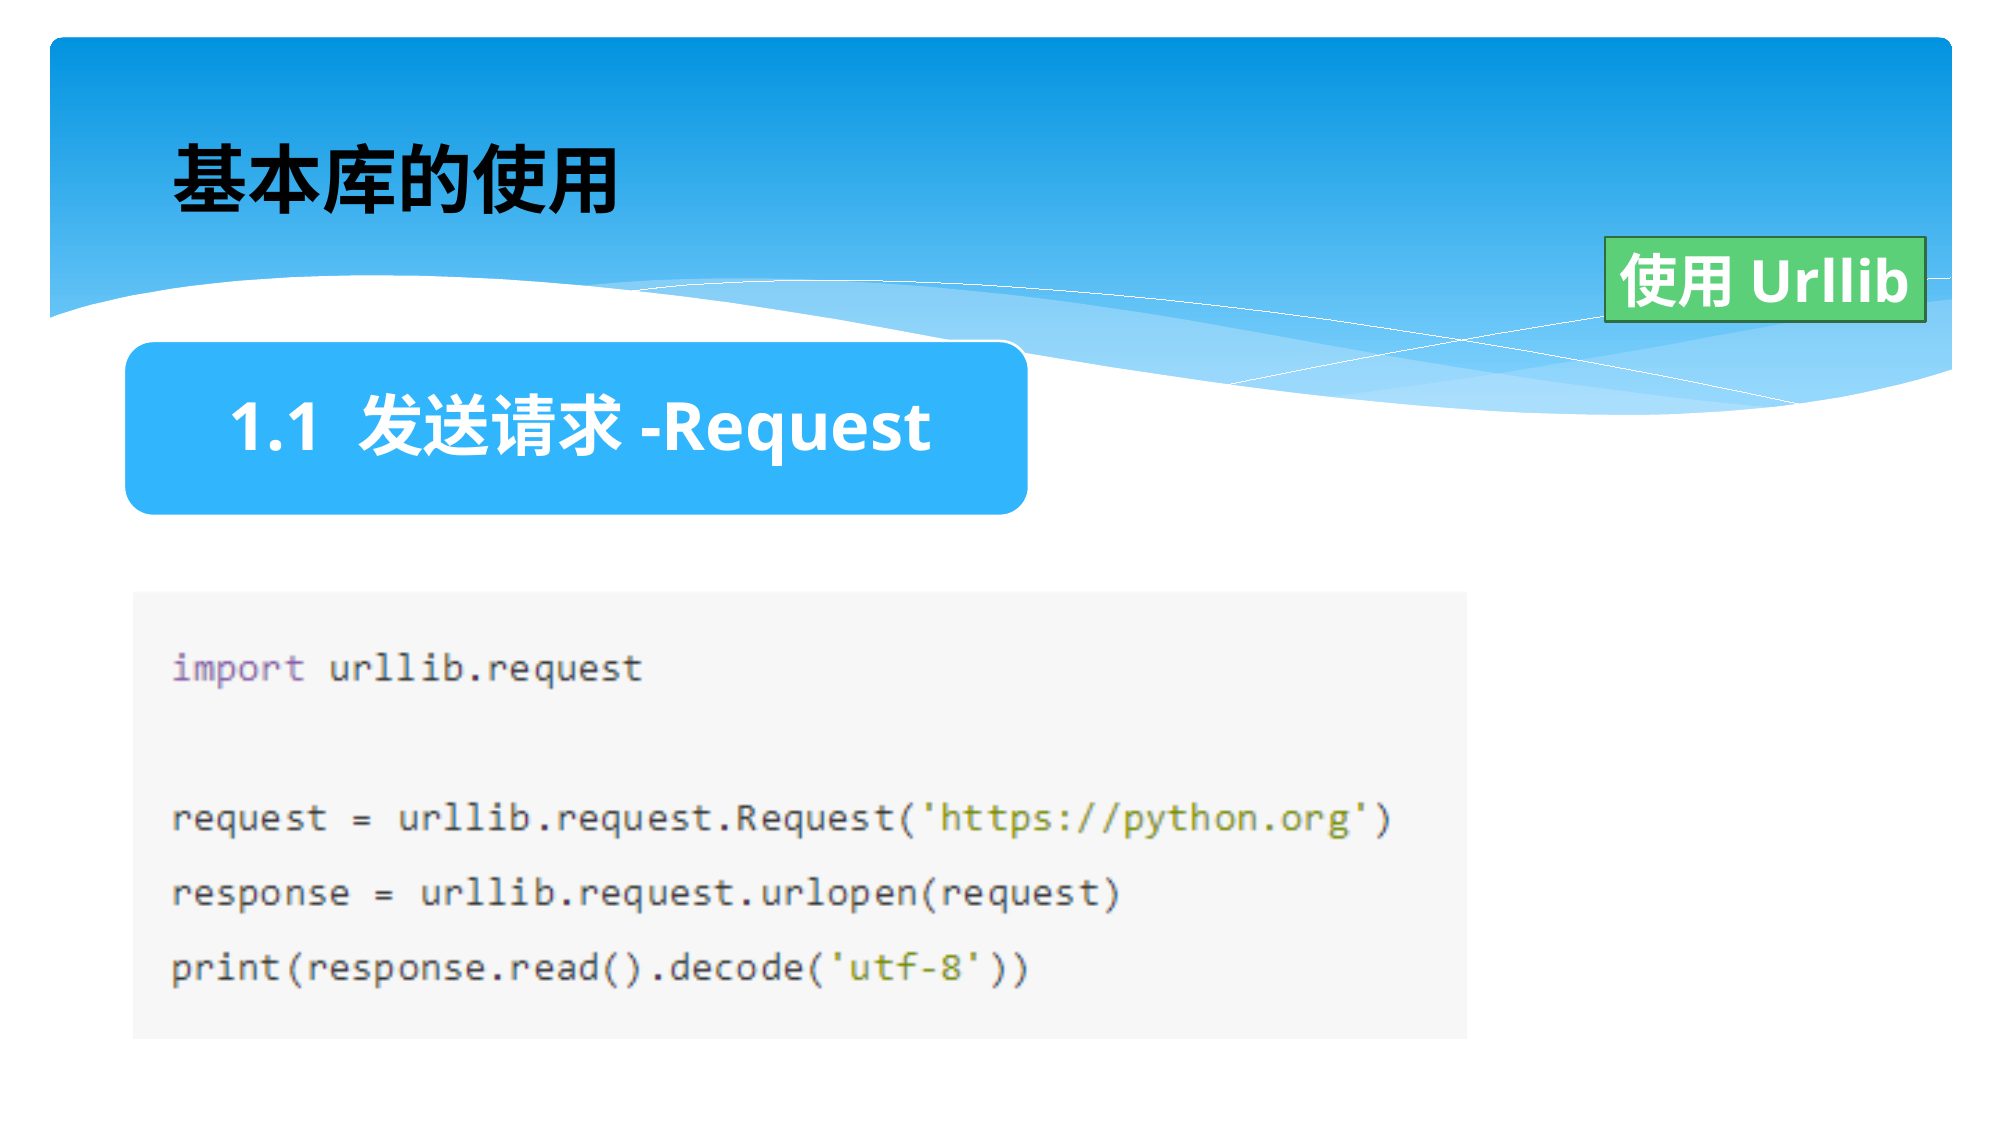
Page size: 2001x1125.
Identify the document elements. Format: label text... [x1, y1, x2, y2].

picture [133, 589, 1468, 1039]
text_box 使用Urllib [1604, 236, 1927, 323]
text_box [123, 339, 1030, 517]
text_box 基本库的使用 [157, 125, 638, 230]
